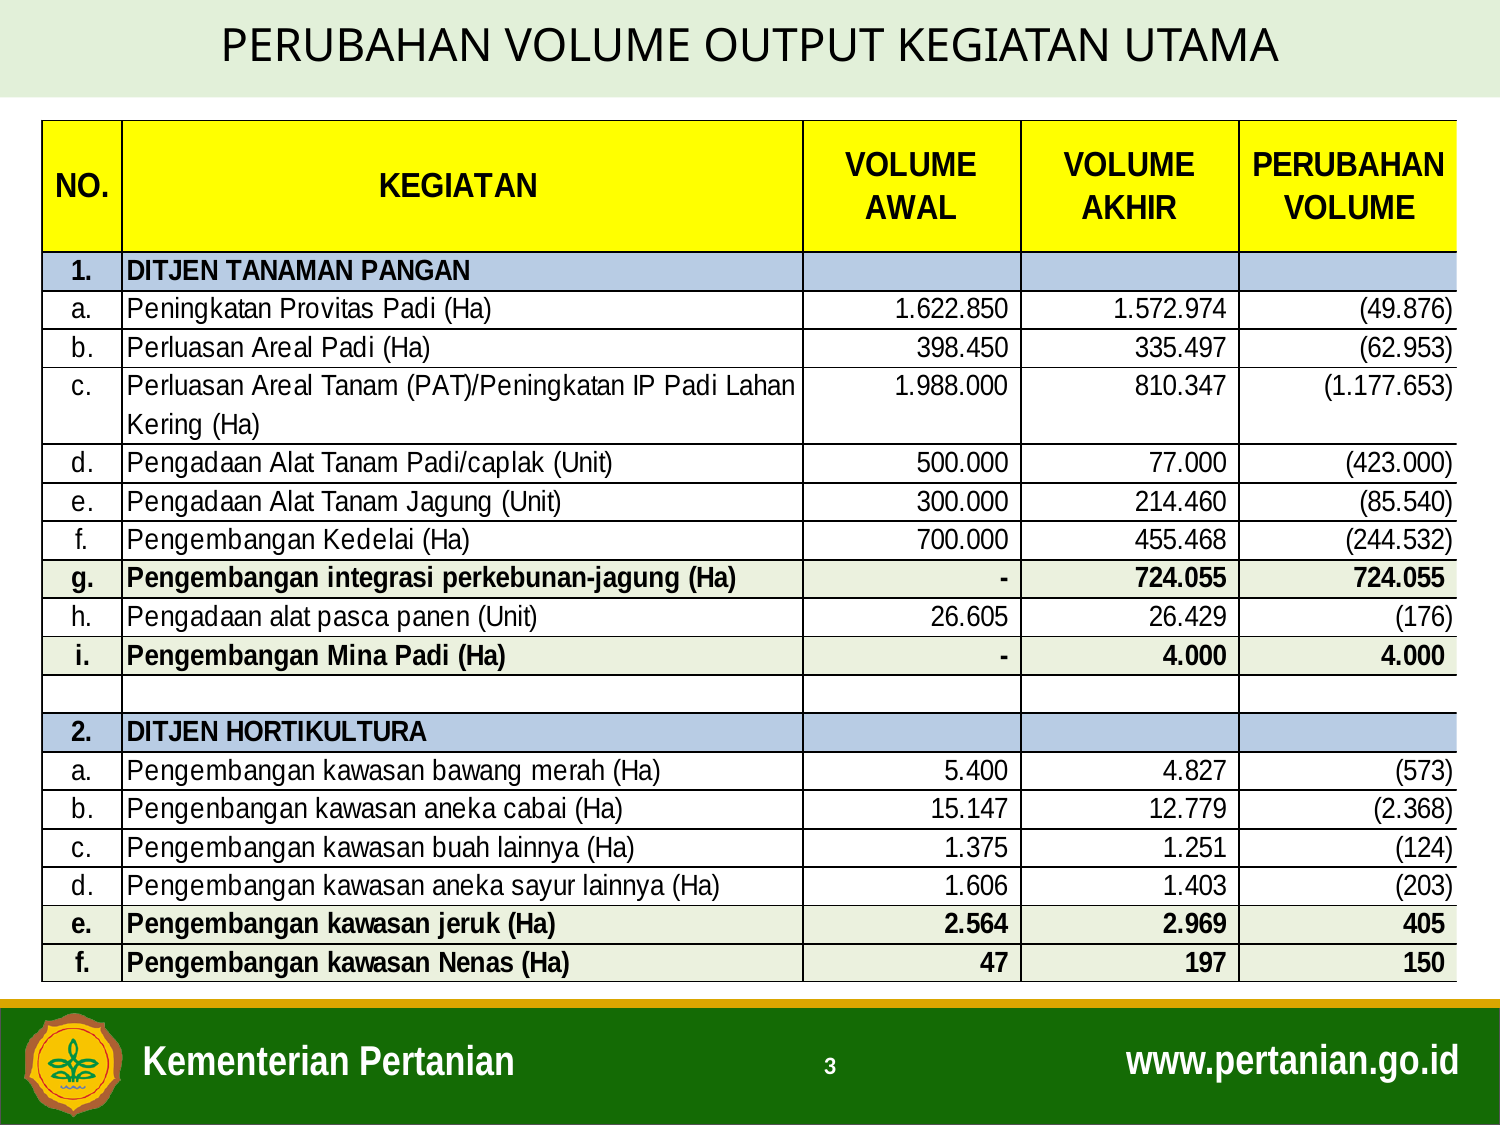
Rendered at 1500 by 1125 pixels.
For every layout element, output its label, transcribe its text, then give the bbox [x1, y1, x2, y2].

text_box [41, 119, 1459, 984]
title PERUBAHAN VOLUME OUTPUT KEGIATAN UTAMA [0, 0, 1500, 98]
picture [15, 1008, 128, 1124]
slide_number 3 [513, 1034, 852, 1095]
